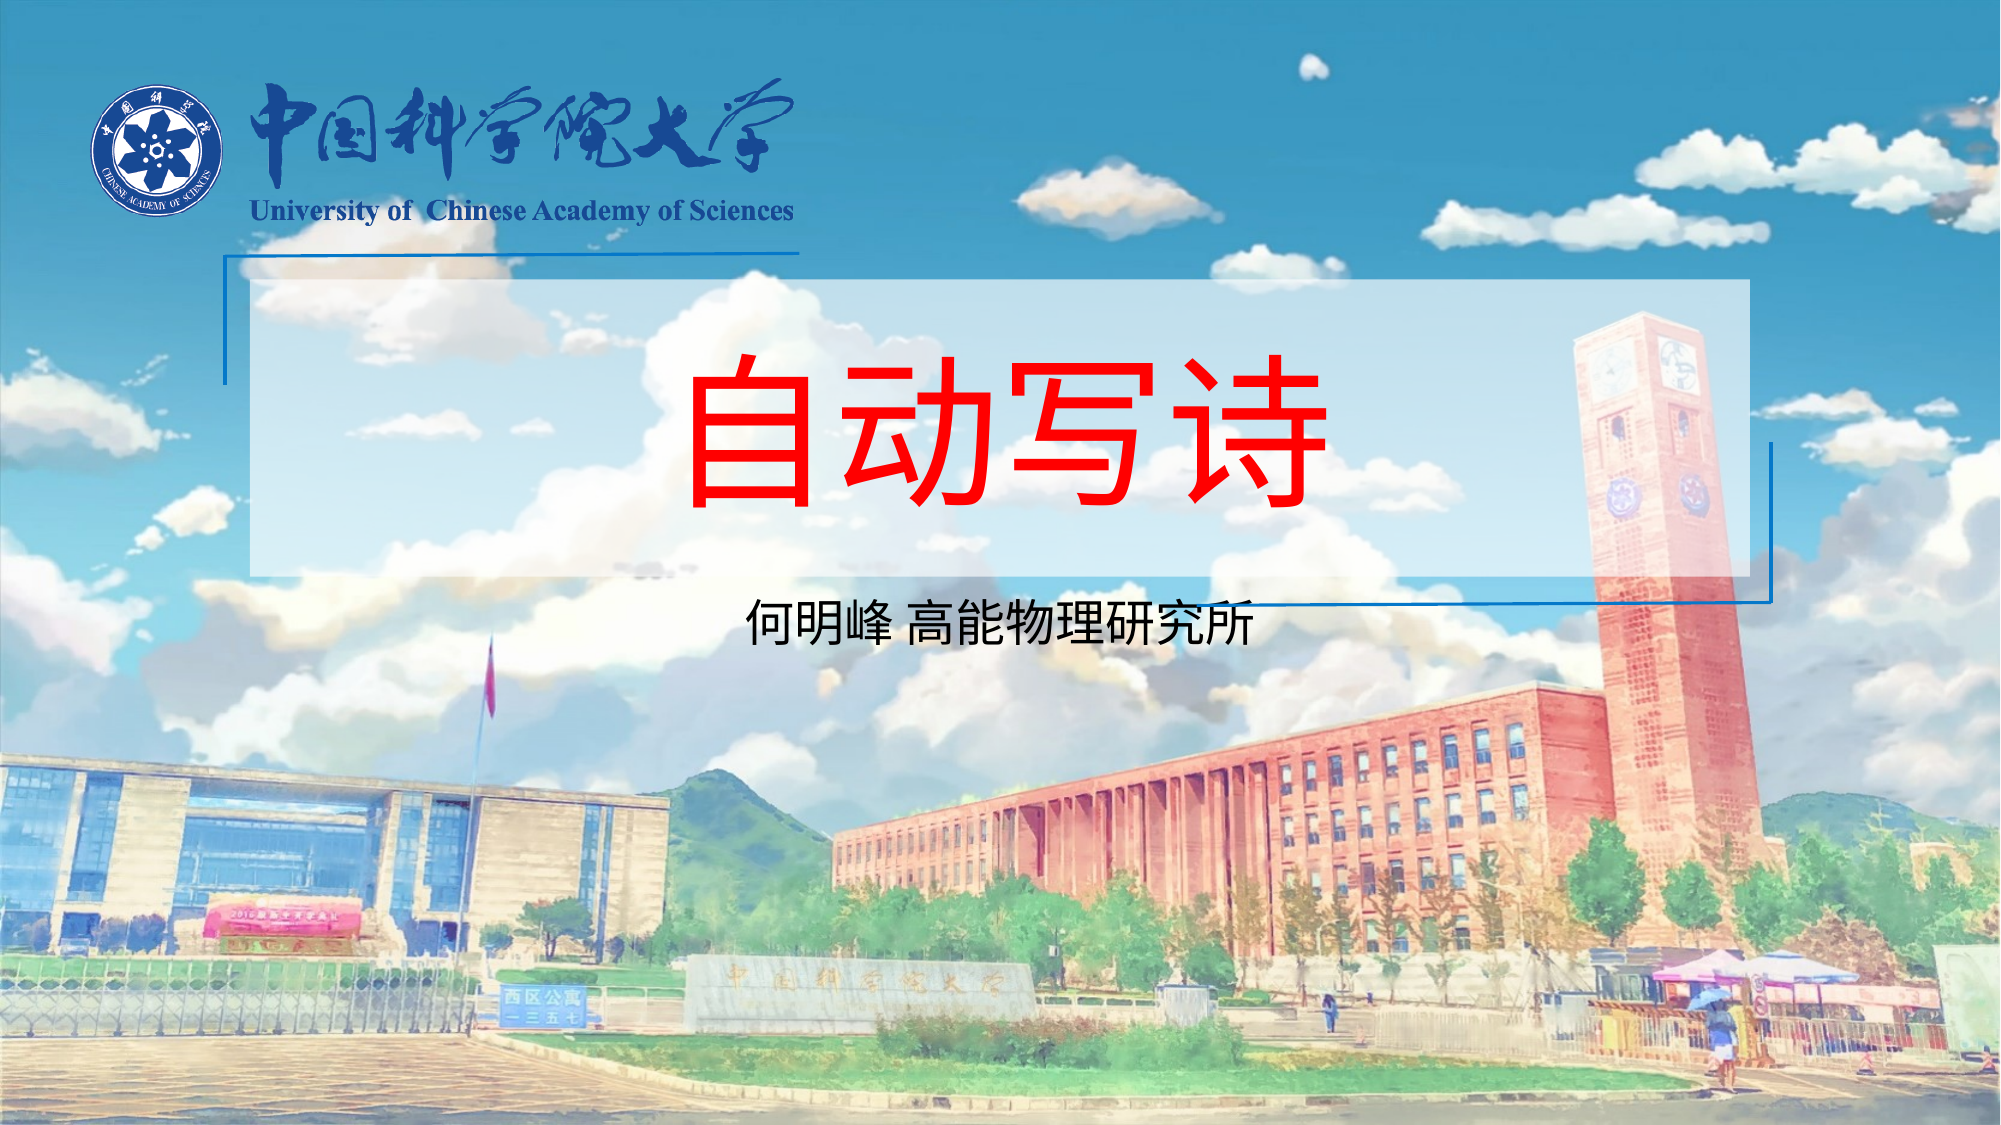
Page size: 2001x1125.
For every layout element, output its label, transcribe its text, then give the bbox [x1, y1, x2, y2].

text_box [224, 253, 1771, 606]
subtitle 何明峰 高能物理研究所 [249, 606, 1750, 863]
picture [0, 0, 2001, 1125]
